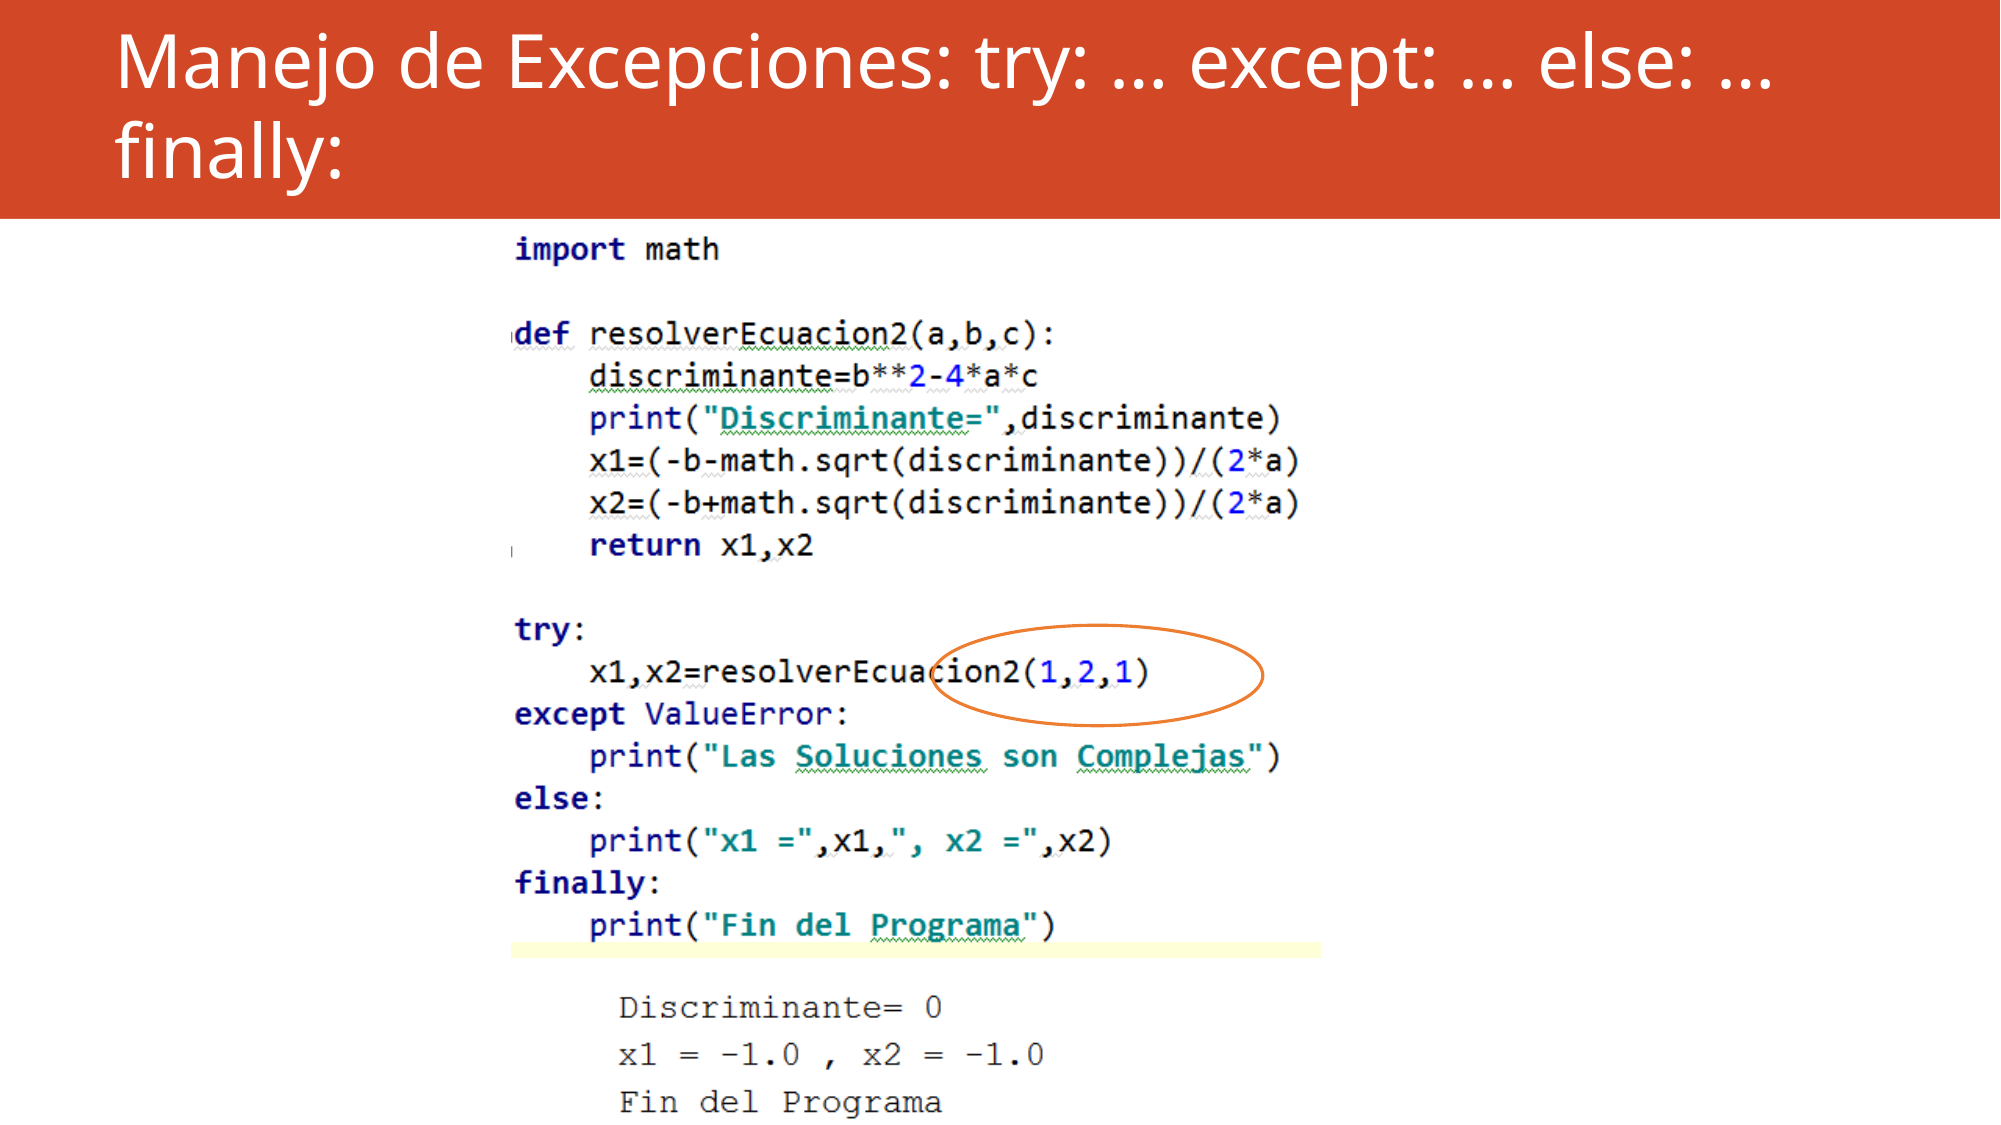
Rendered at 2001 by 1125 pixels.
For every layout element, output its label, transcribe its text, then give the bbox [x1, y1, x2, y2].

picture [511, 232, 1321, 958]
title Manejo de Excepciones: try: … except: … else: … finally: [99, 0, 1863, 202]
picture [615, 988, 1085, 1125]
